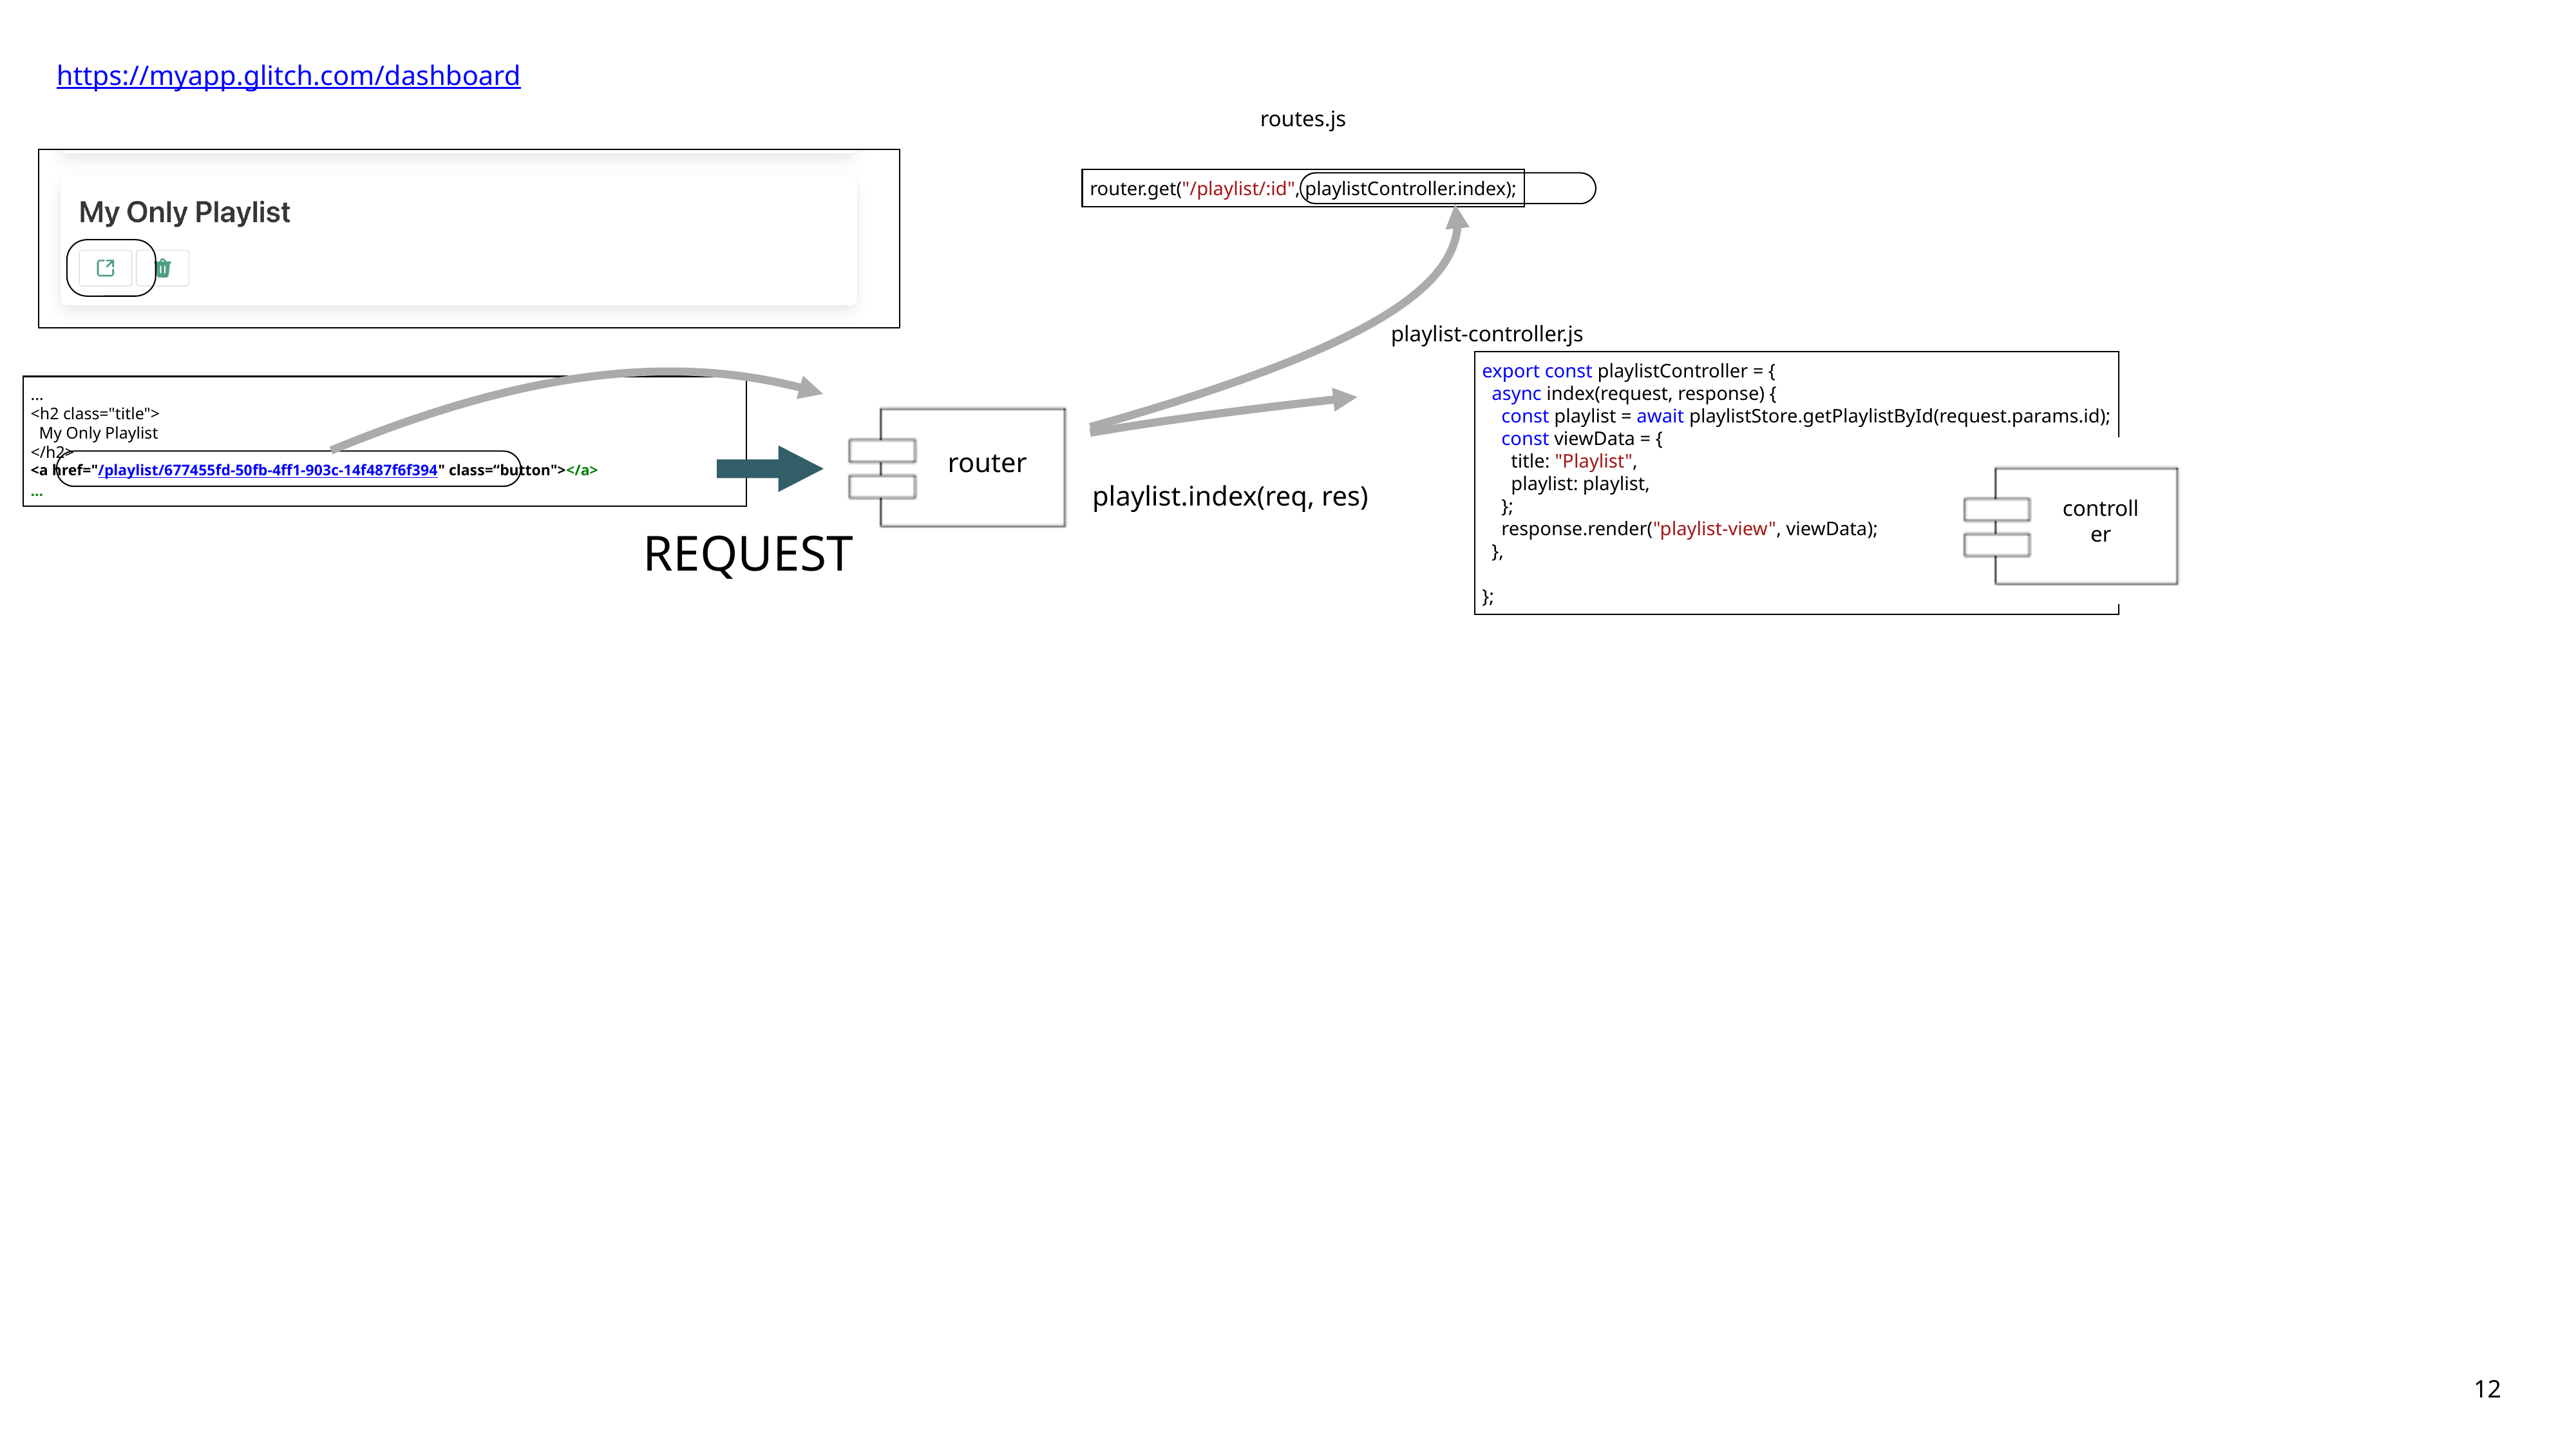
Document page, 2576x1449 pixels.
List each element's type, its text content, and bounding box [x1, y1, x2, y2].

text_box ... <h2 class="title"> My Only Playlist </h2> <a href="/playlist/677455fd-50fb-4ff1-903c-14f487f6f394" class=“button"></a> ... [23, 376, 747, 507]
text_box [717, 445, 822, 492]
text_box routes.js [1253, 97, 1354, 139]
text_box playlist.index(req, res) [1090, 471, 1376, 519]
picture [39, 150, 900, 328]
text_box [1090, 393, 1358, 433]
text_box router.get("/playlist/:id", playlistController.index); [1082, 169, 1525, 207]
text_box export const playlistController = { async index(request, response) { const playlist = await playlistStore.getPlaylistById(request.params.id); const viewData = { title: "Playlist", playlist: playlist, }; response.render("playlist-view", viewData); }, }; [1474, 351, 2119, 614]
text_box REQUEST [636, 515, 862, 589]
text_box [1938, 437, 2202, 604]
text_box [822, 377, 1090, 547]
slide_number 12 [2465, 1365, 2510, 1410]
text_box [1090, 204, 1461, 428]
text_box playlist-controller.js [1383, 312, 1592, 354]
text_box [1300, 173, 1596, 204]
text_box [331, 372, 822, 451]
text_box https://myapp.glitch.com/dashboard [49, 50, 529, 103]
text_box [56, 451, 521, 487]
